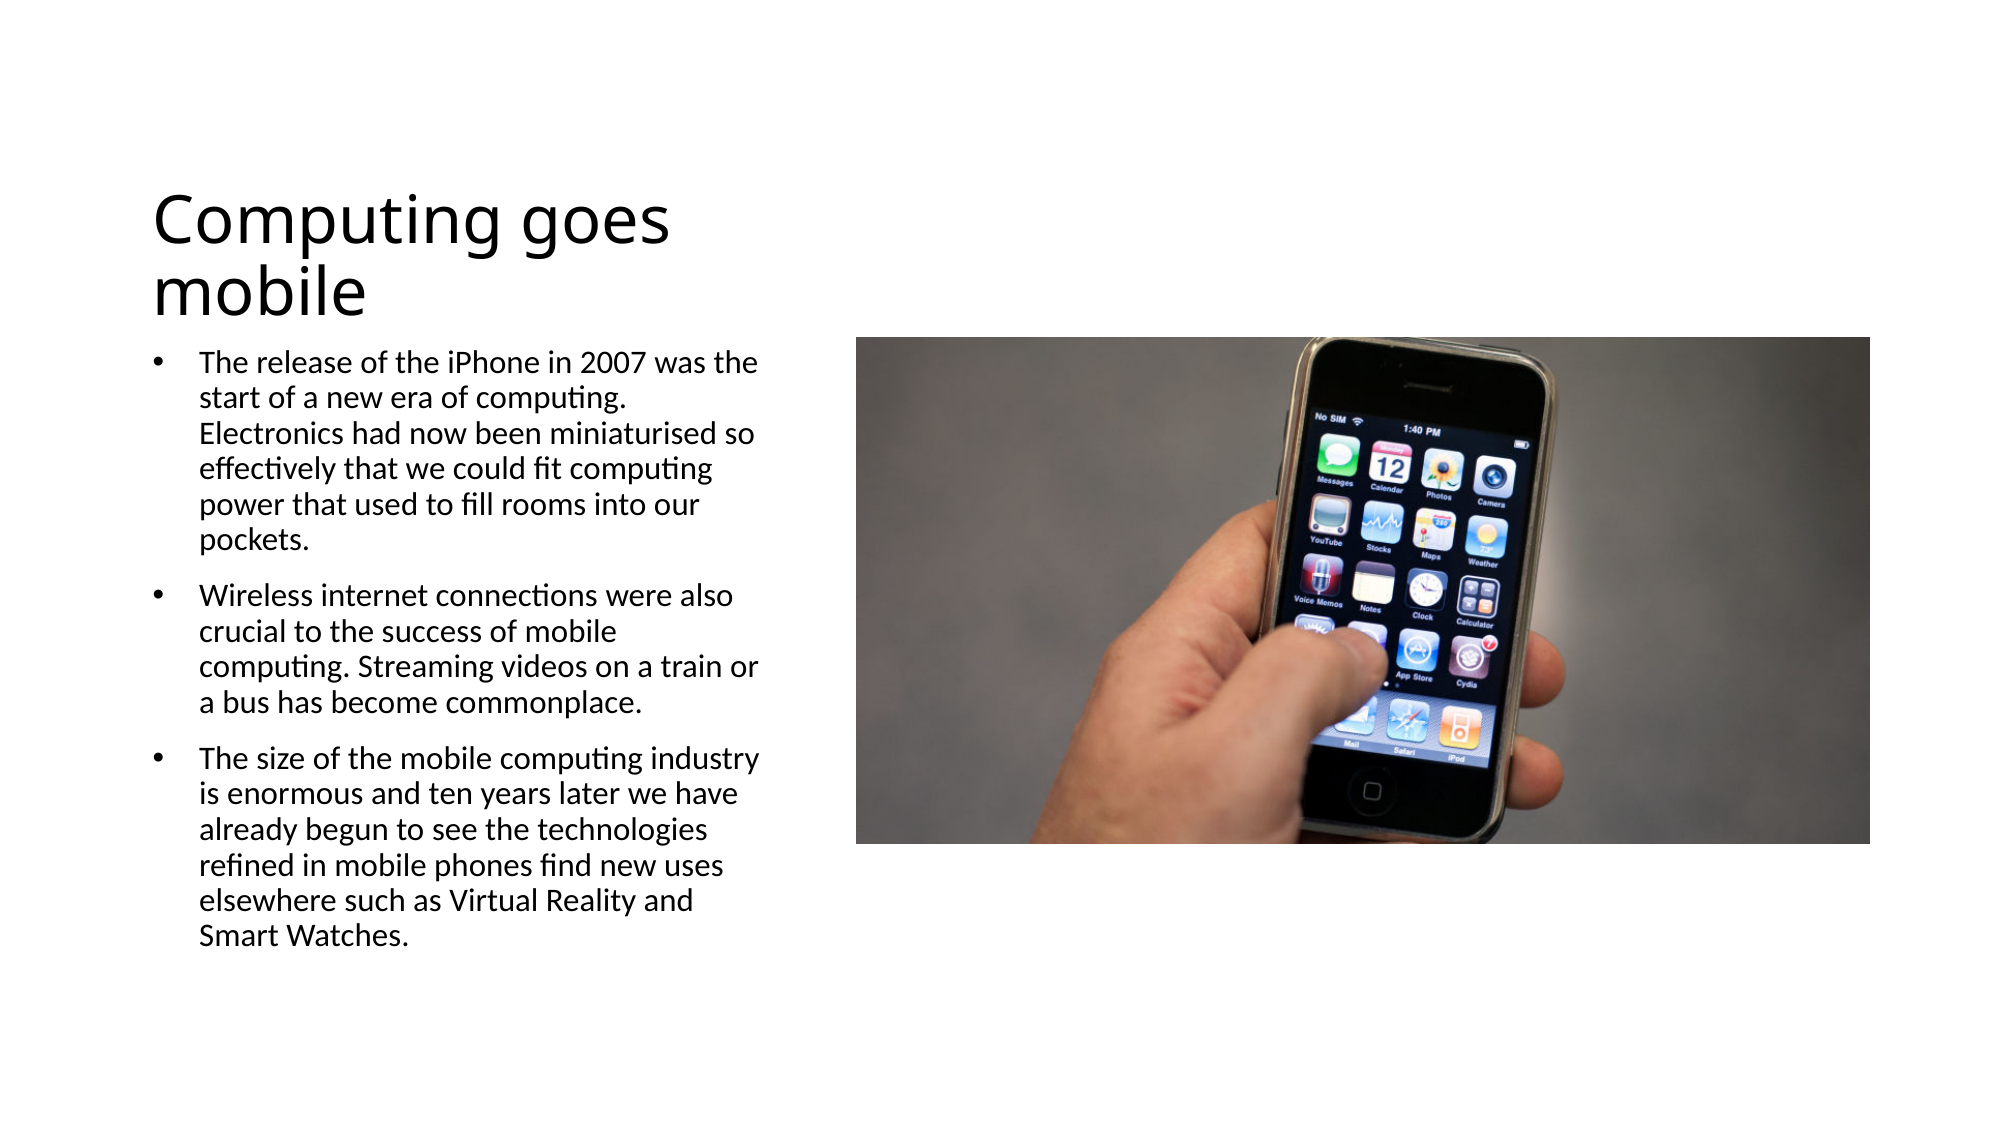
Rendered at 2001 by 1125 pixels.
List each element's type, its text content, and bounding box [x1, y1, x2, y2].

list The release of the iPhone in 2007 was the start of a new era of computing. Electronics had now been miniaturised so effectively that we could fit computing power that used to fill rooms into our pockets. Wireless internet connections were also crucial to the success of mobile computing. Streaming videos on a train or a bus has become commonplace. The size of the mobile computing industry is enormous and ten years later we have already begun to see the technologies refined in mobile phones find new uses elsewhere such as Virtual Reality and Smart Watches. [137, 337, 783, 963]
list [856, 337, 1870, 844]
title Computing goes mobile [137, 75, 783, 337]
